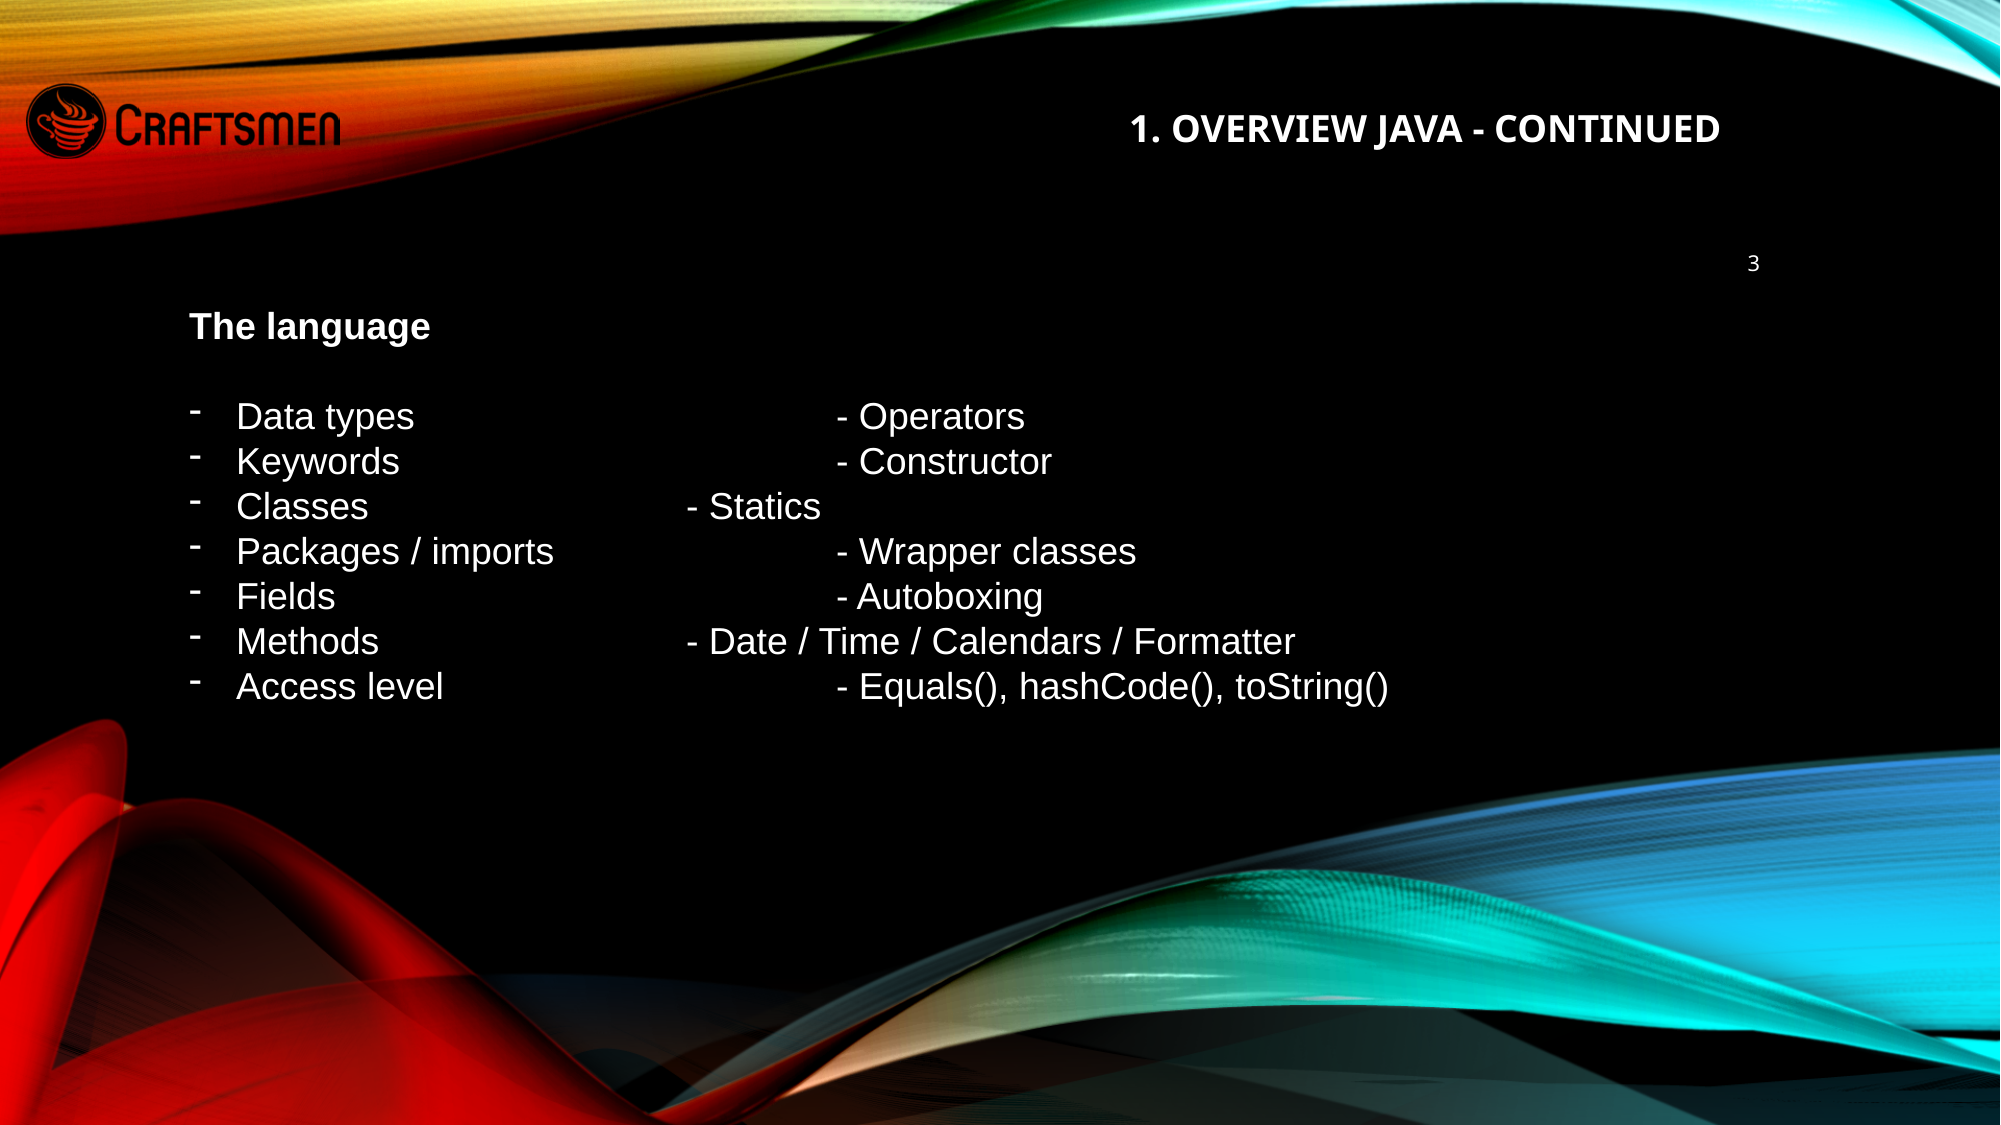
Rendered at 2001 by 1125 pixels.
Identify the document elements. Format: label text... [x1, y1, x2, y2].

text_box 1. OVERVIEW JAVA - CONTINUED [1114, 97, 1737, 158]
slide_number 3 [1325, 234, 1775, 295]
text_box The language Data types - Operators Keywords - Constructor Classes - Statics Packages / imports - Wrapper classes Fields - Autoboxing Methods - Date / Time / Calendars / Formatter Access level - Equals(), hashCode(), toString() [174, 294, 1704, 985]
picture [0, 0, 2000, 237]
picture [0, 717, 2000, 1125]
